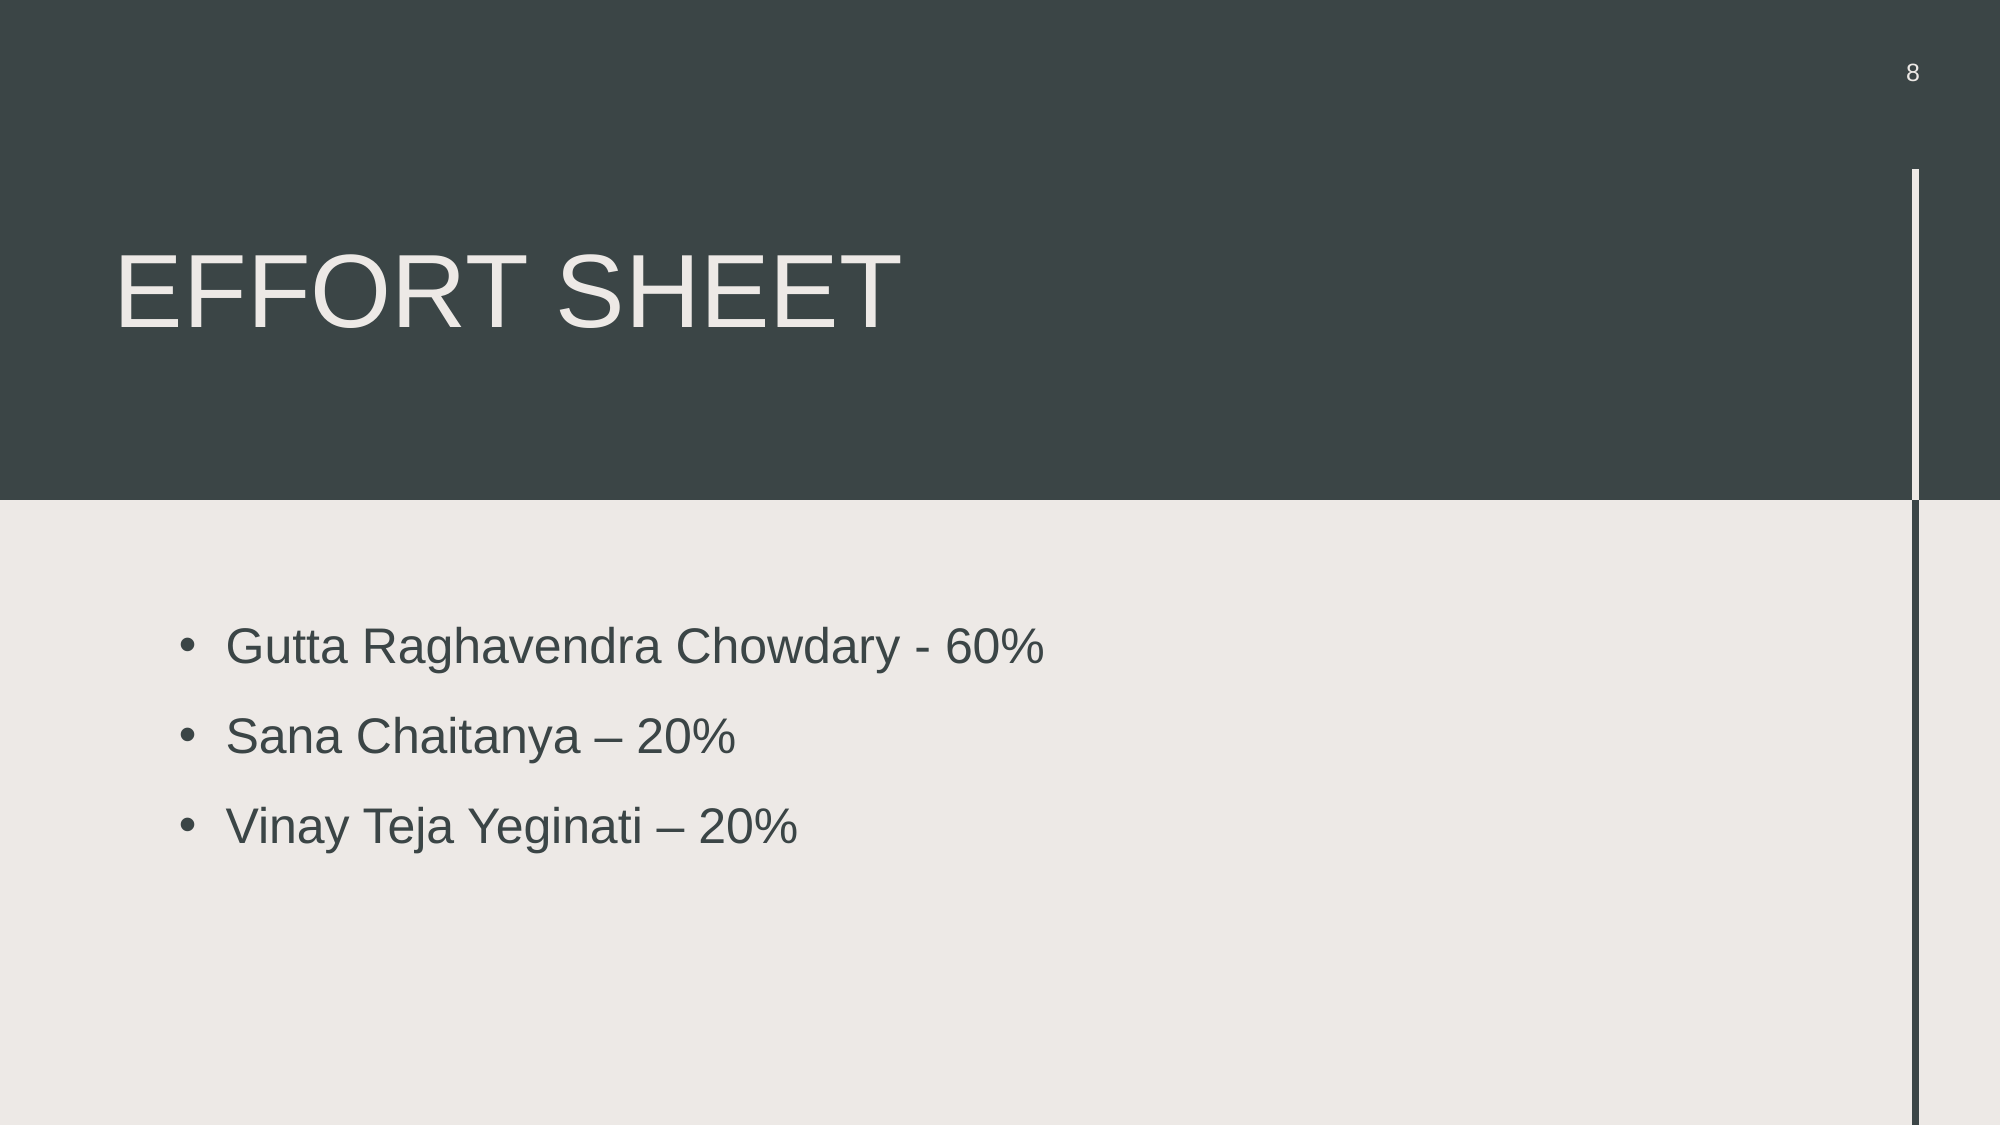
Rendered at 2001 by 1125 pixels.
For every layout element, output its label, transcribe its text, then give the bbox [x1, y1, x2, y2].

slide_number 8 [1660, 49, 1935, 95]
title EFFORT SHEET [98, 239, 1824, 335]
list Gutta Raghavendra Chowdary - 60% Sana Chaitanya – 20% Vinay Teja Yeginati – 20% [164, 576, 1278, 1061]
